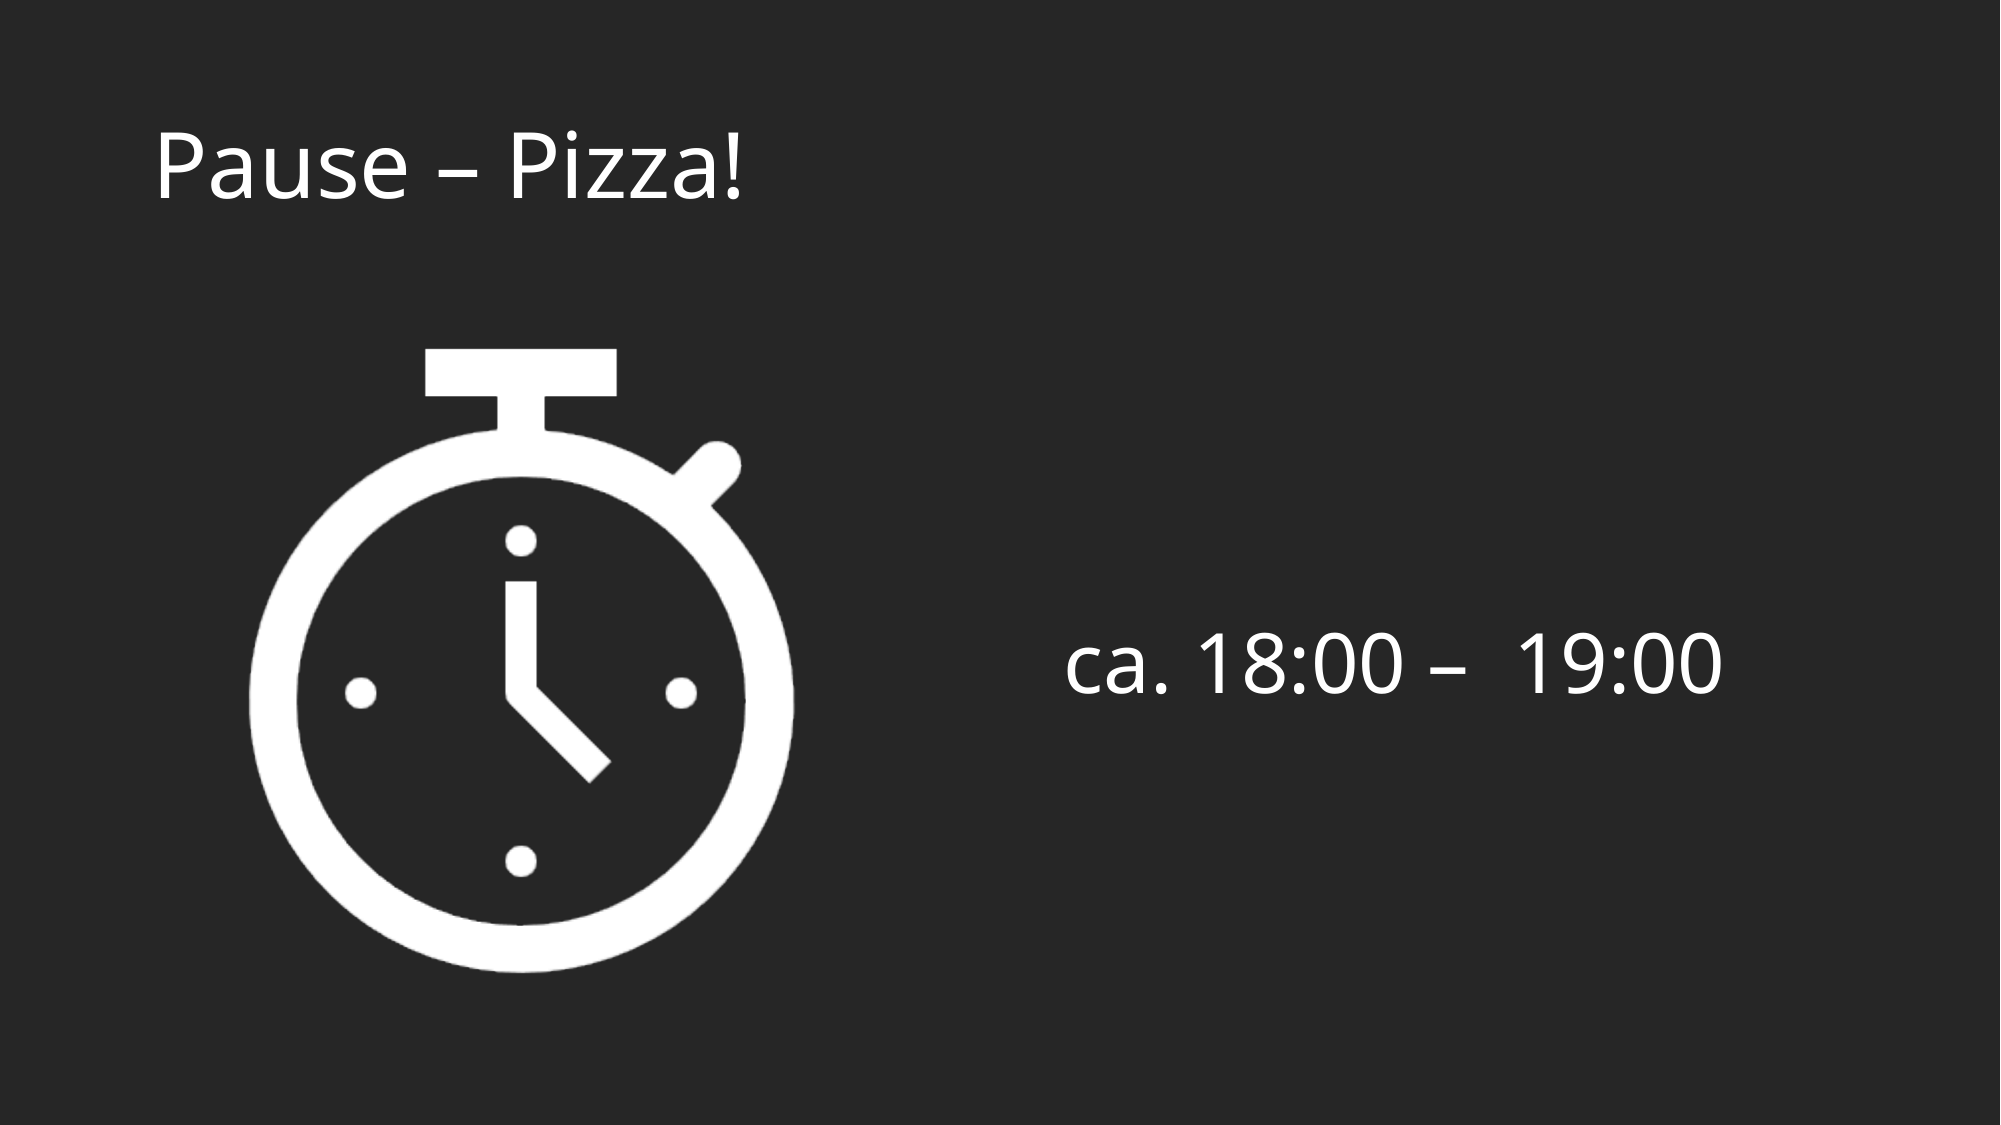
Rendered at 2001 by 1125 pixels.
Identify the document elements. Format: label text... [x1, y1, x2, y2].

picture [137, 277, 906, 1046]
title Pause – Pizza! [137, 59, 1863, 278]
text_box ca. 18:00 – 19:00 [906, 603, 1884, 718]
